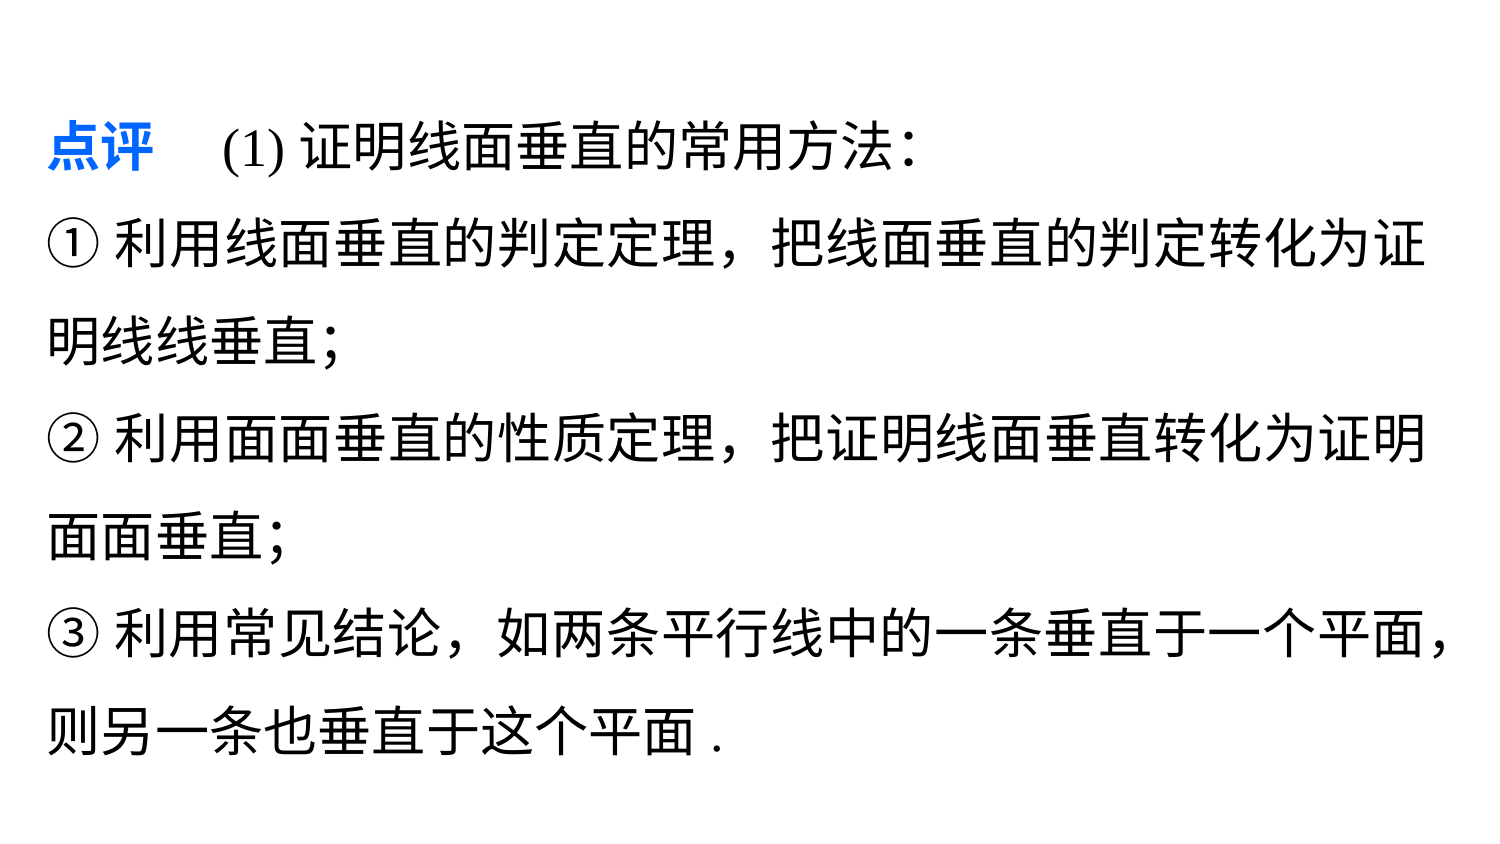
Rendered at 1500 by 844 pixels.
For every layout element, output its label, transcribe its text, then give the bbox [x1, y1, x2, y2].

text_box 点评 (1)证明线面垂直的常用方法： ①利用线面垂直的判定定理，把线面垂直的判定转化为证明线线垂直； ②利用面面垂直的性质定理，把证明线面垂直转化为证明面面垂直； ③利用常见结论，如两条平行线中的一条垂直于一个平面，则另一条也垂直于这个平面. [31, 72, 1443, 770]
